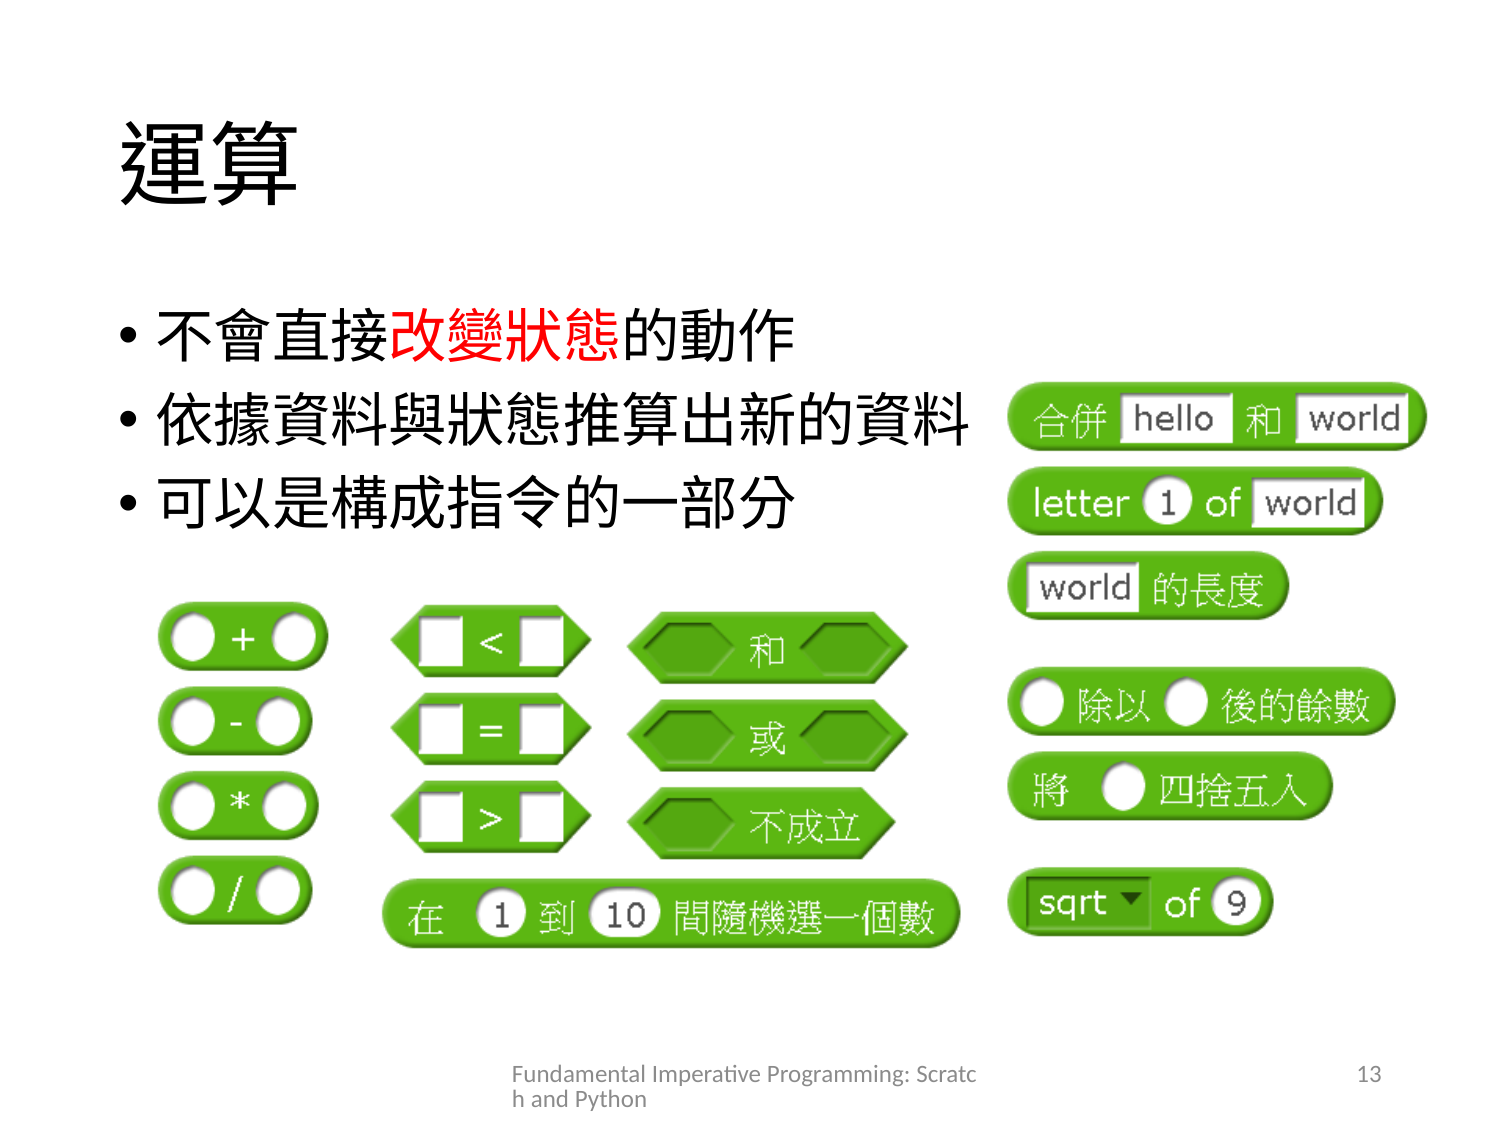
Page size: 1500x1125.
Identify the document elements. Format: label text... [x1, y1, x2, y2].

picture [141, 599, 338, 928]
picture [1003, 376, 1500, 999]
footer Fundamental Imperative Programming: Scratch and Python [496, 1042, 1004, 1103]
picture [373, 577, 967, 961]
title 運算 [103, 59, 1397, 278]
list 不會直接改變狀態的動作 依據資料與狀態推算出新的資料 可以是構成指令的一部分 [103, 299, 1397, 1014]
slide_number 13 [1059, 1042, 1397, 1103]
